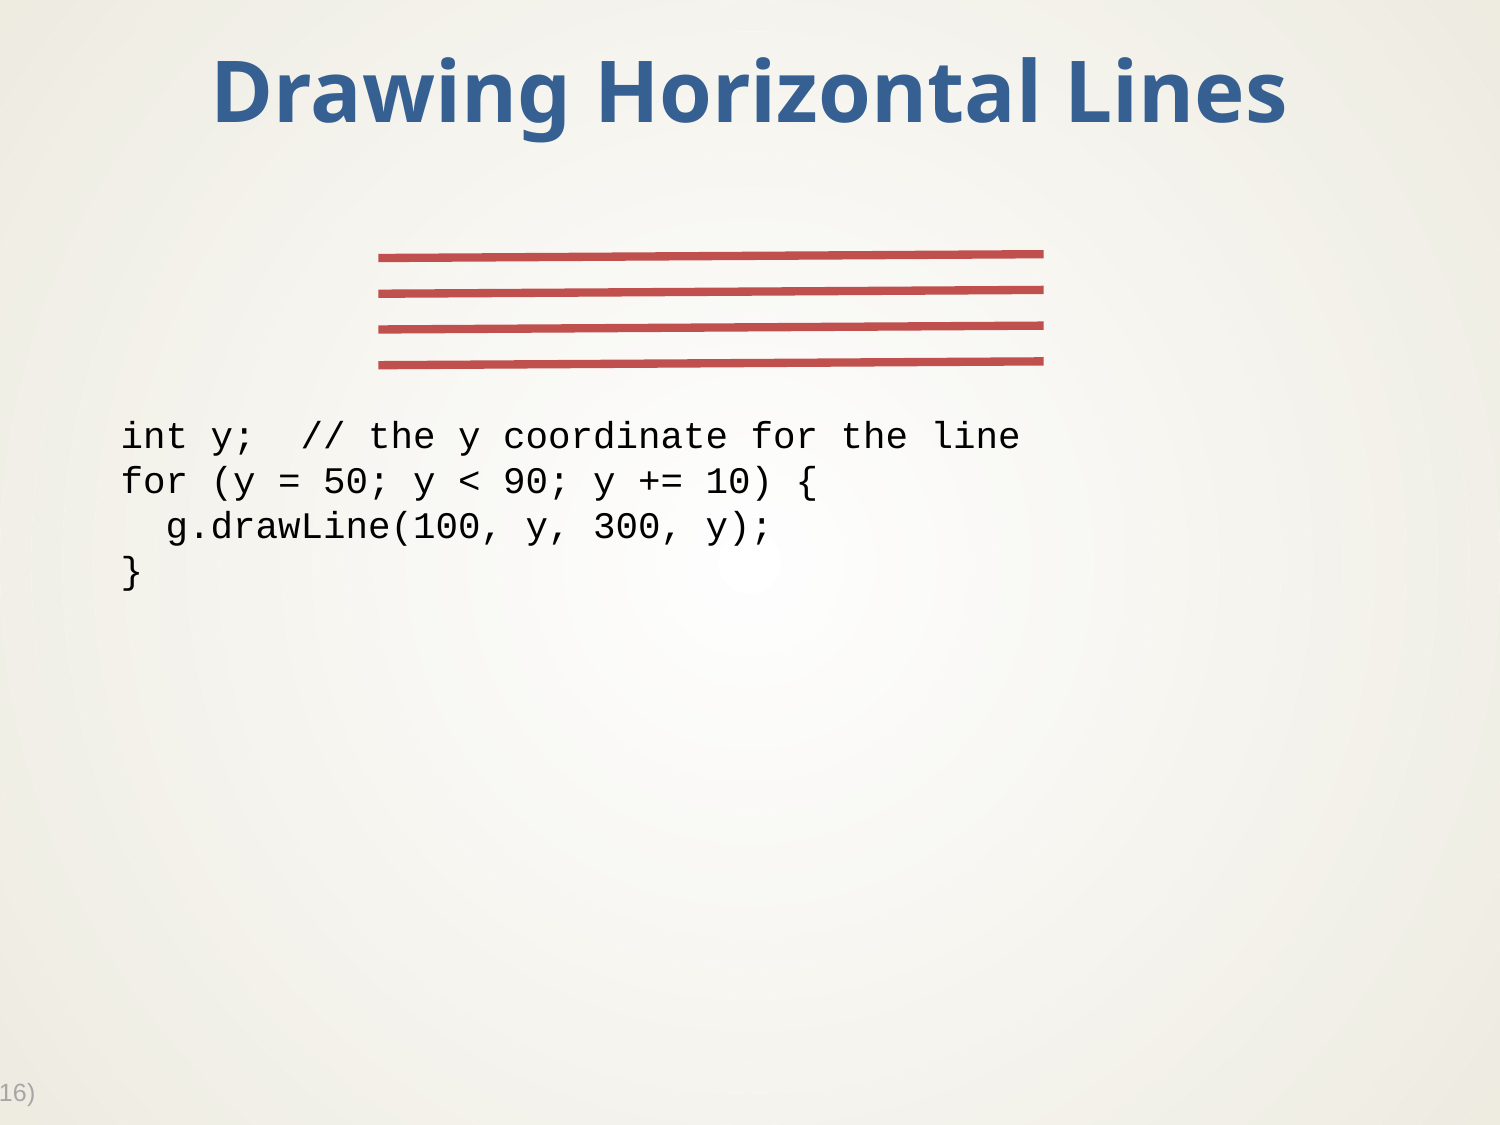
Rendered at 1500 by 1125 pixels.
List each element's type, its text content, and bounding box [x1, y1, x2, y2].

text_box int y; // the y coordinate for the line for (y = 50; y < 90; y += 10) { g.drawLine(100, y, 300, y); } [105, 404, 1036, 599]
list [56, 187, 1444, 1036]
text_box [378, 325, 1044, 330]
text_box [378, 361, 1044, 366]
title Drawing Horizontal Lines [0, 24, 1500, 166]
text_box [378, 289, 1044, 294]
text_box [378, 253, 1044, 259]
